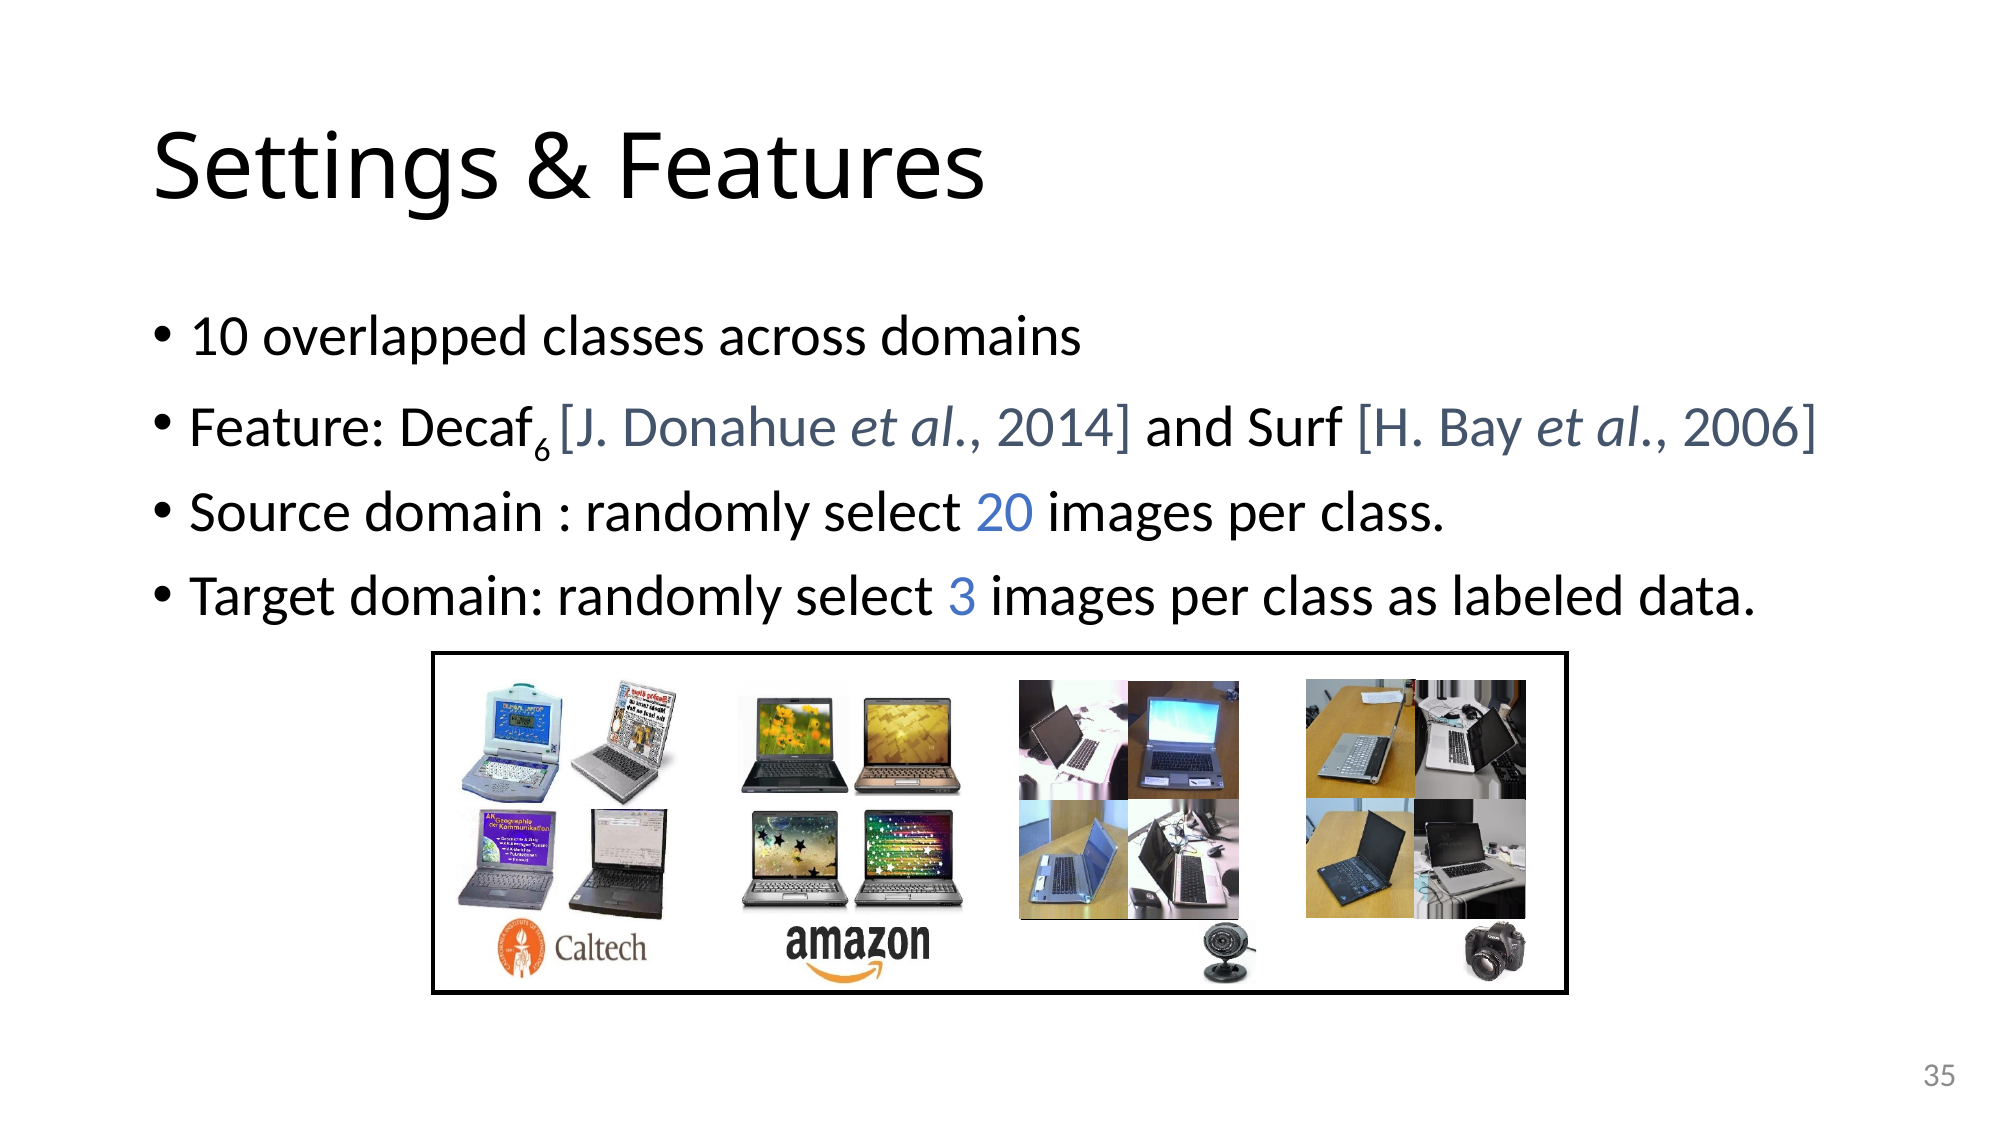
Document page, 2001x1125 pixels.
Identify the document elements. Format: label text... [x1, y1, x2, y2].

list 10 overlapped classes across domains Feature: Decaf6 [J. Donahue et al., 2014] and Surf [H. Bay et al., 2006] Source domain : randomly select 20 images per class. Target domain: randomly select 3 images per class as labeled data. [137, 297, 1863, 1012]
title Settings & Features [137, 59, 1863, 278]
slide_number 35 [1521, 1042, 1972, 1103]
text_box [433, 652, 1567, 993]
